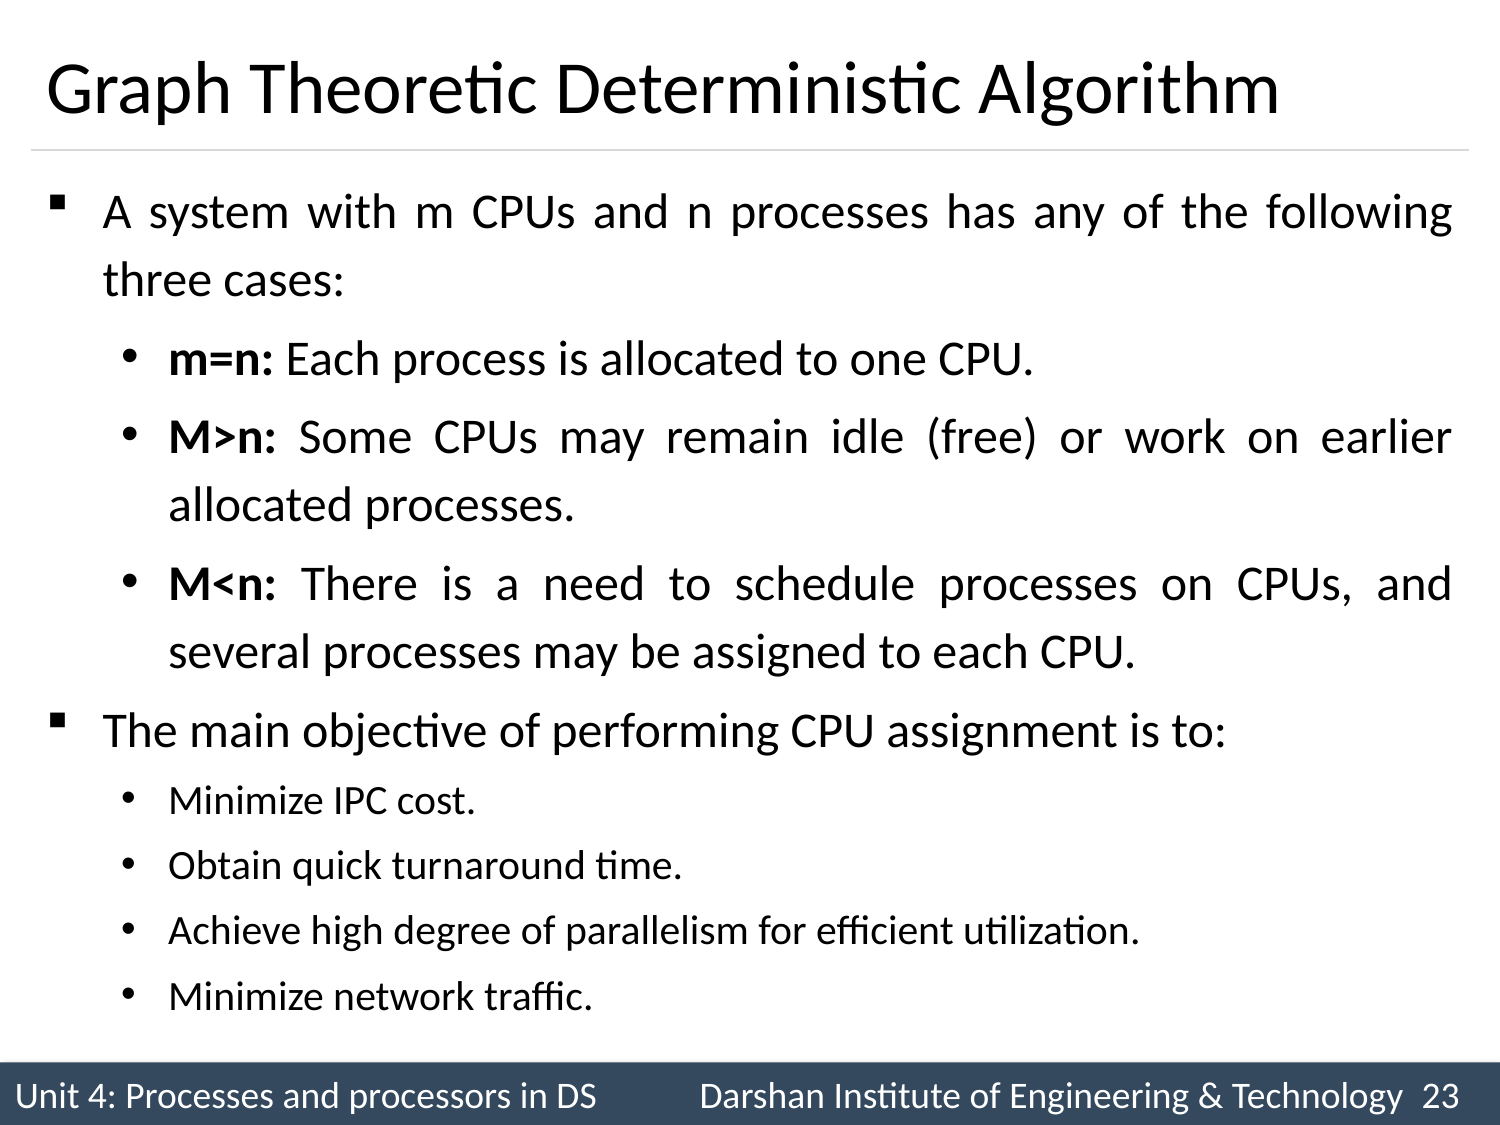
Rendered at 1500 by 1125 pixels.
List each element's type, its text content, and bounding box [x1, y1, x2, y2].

title Graph Theoretic Deterministic Algorithm [31, 17, 1469, 150]
list A system with m CPUs and n processes has any of the following three cases: m=n: Each process is allocated to one CPU. M>n: Some CPUs may remain idle (free) or work on earlier allocated processes. M<n: There is a need to schedule processes on CPUs, and several processes may be assigned to each CPU. The main objective of performing CPU assignment is to: Minimize IPC cost. Obtain quick turnaround time. Achieve high degree of parallelism for efficient utilization. Minimize network traffic. [31, 162, 1469, 1038]
